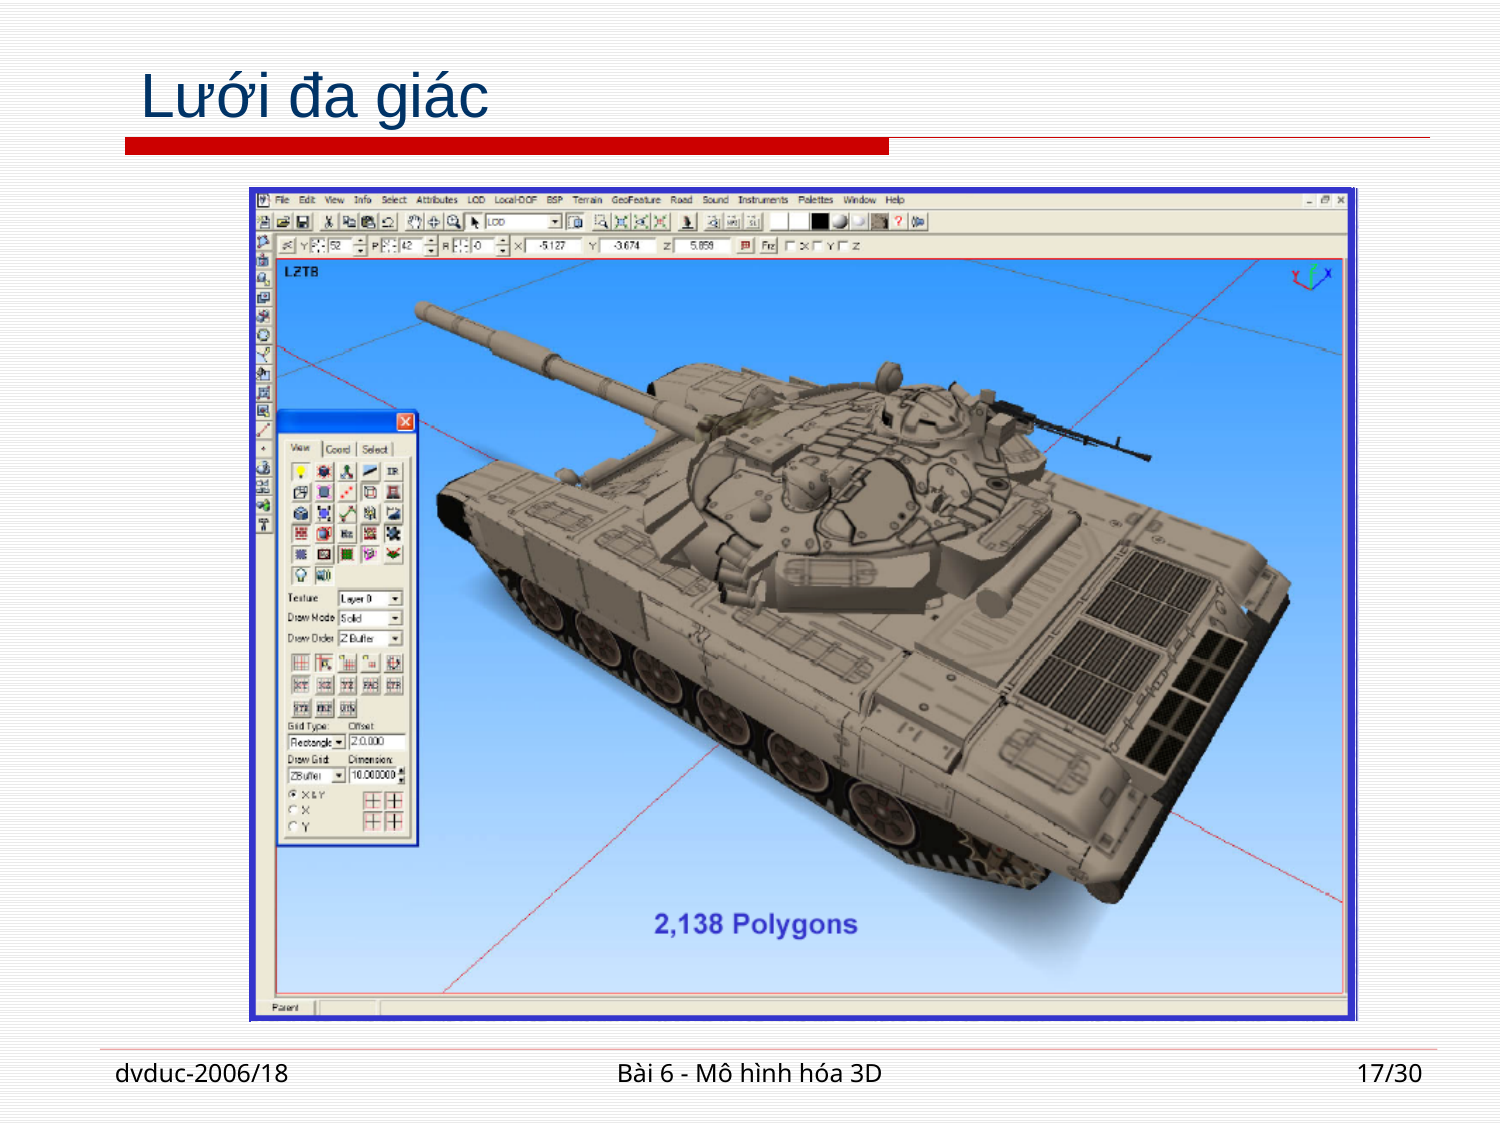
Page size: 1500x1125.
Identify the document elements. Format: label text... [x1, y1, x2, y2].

footer Bài 6 - Mô hình hóa 3D [512, 1049, 988, 1103]
slide_number 17/30 [1112, 1049, 1438, 1103]
picture [249, 187, 1359, 1022]
slide_number dvduc-2006/18 [99, 1049, 426, 1103]
title Lưới đa giác [124, 24, 1476, 138]
